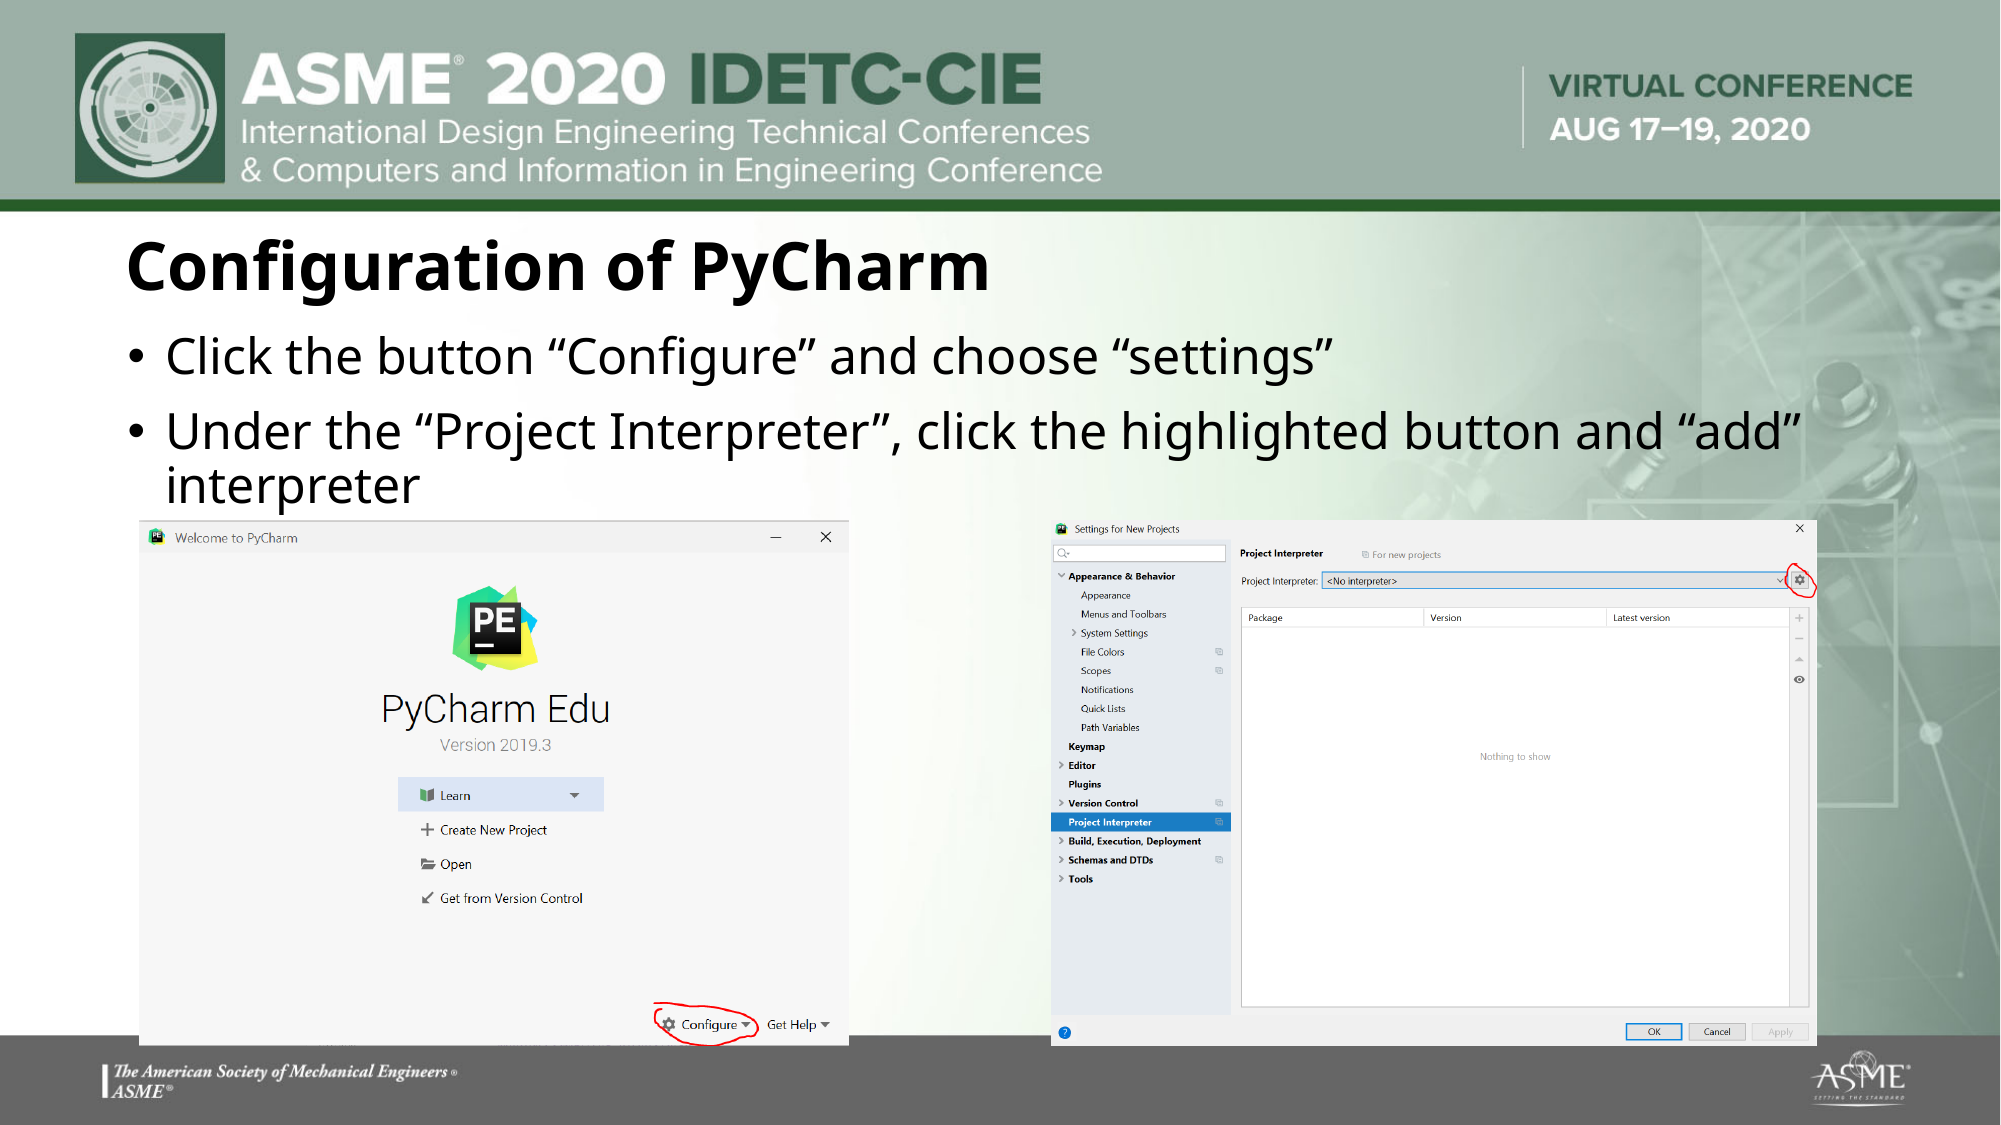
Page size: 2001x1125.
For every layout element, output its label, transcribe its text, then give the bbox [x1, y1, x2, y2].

list Click the button “Configure” and choose “settings” Under the “Project Interpreter”, click the highlighted button and “add” interpreter [112, 324, 2000, 630]
text_box Configuration of PyCharm [110, 216, 1111, 311]
picture [0, 0, 2001, 1125]
